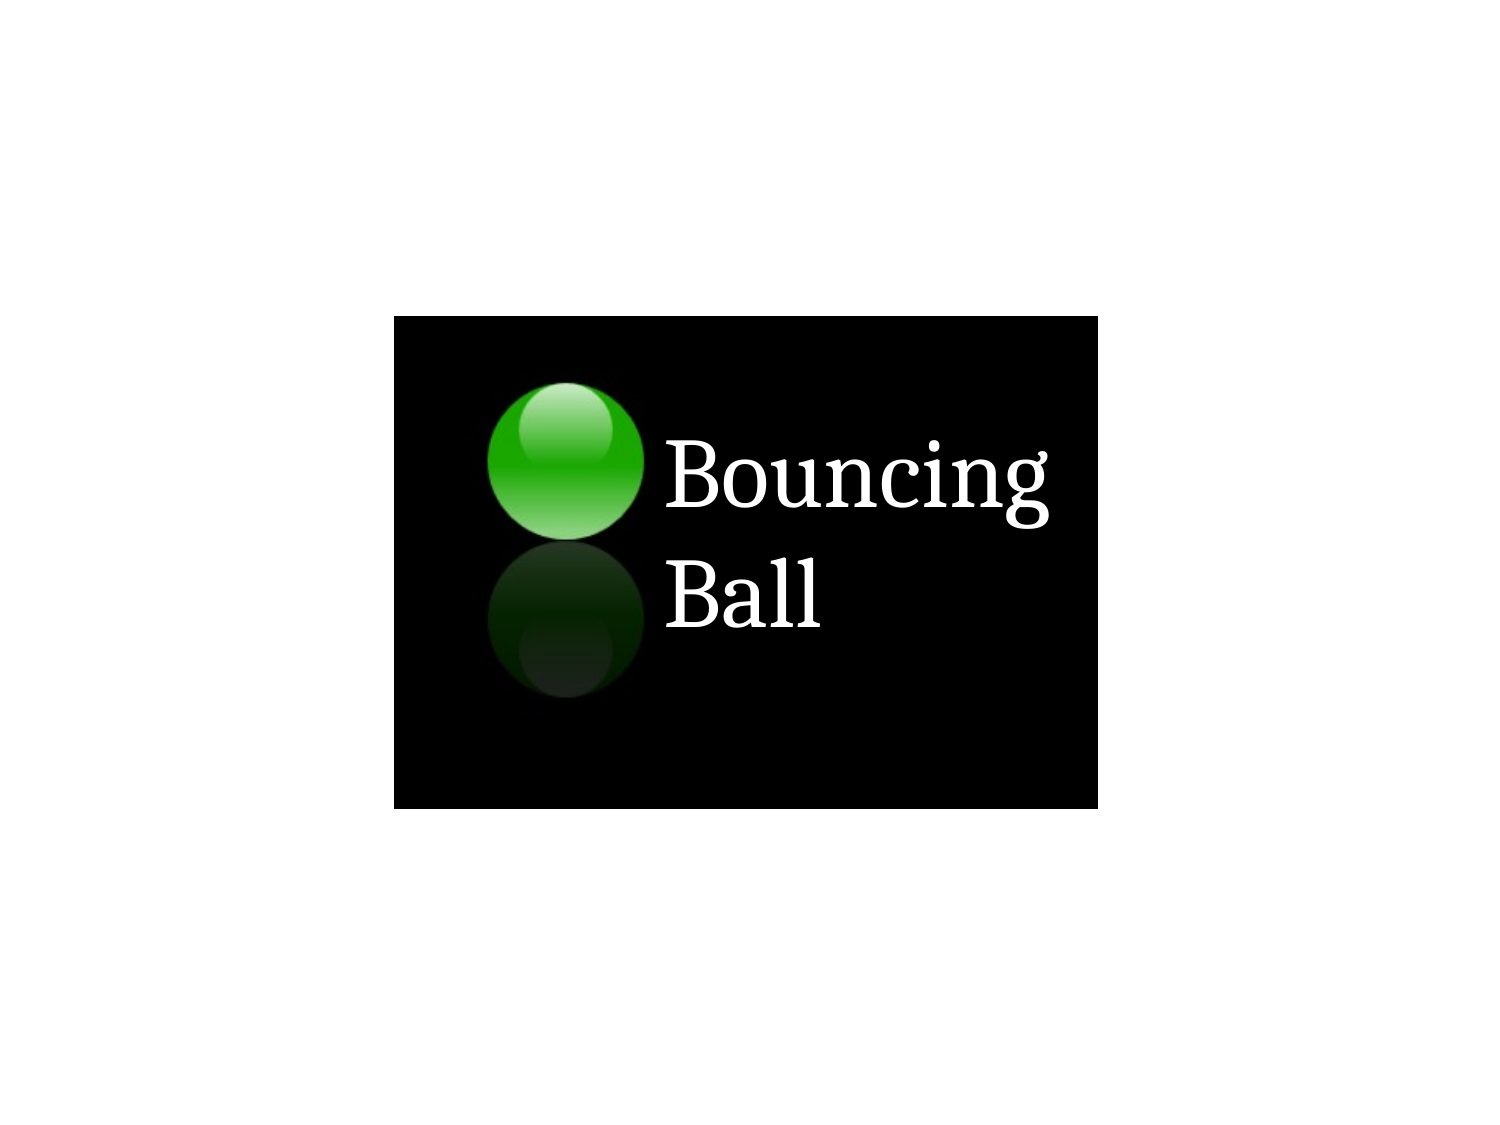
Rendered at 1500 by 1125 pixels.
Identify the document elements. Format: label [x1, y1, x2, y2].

text_box [394, 316, 1098, 809]
